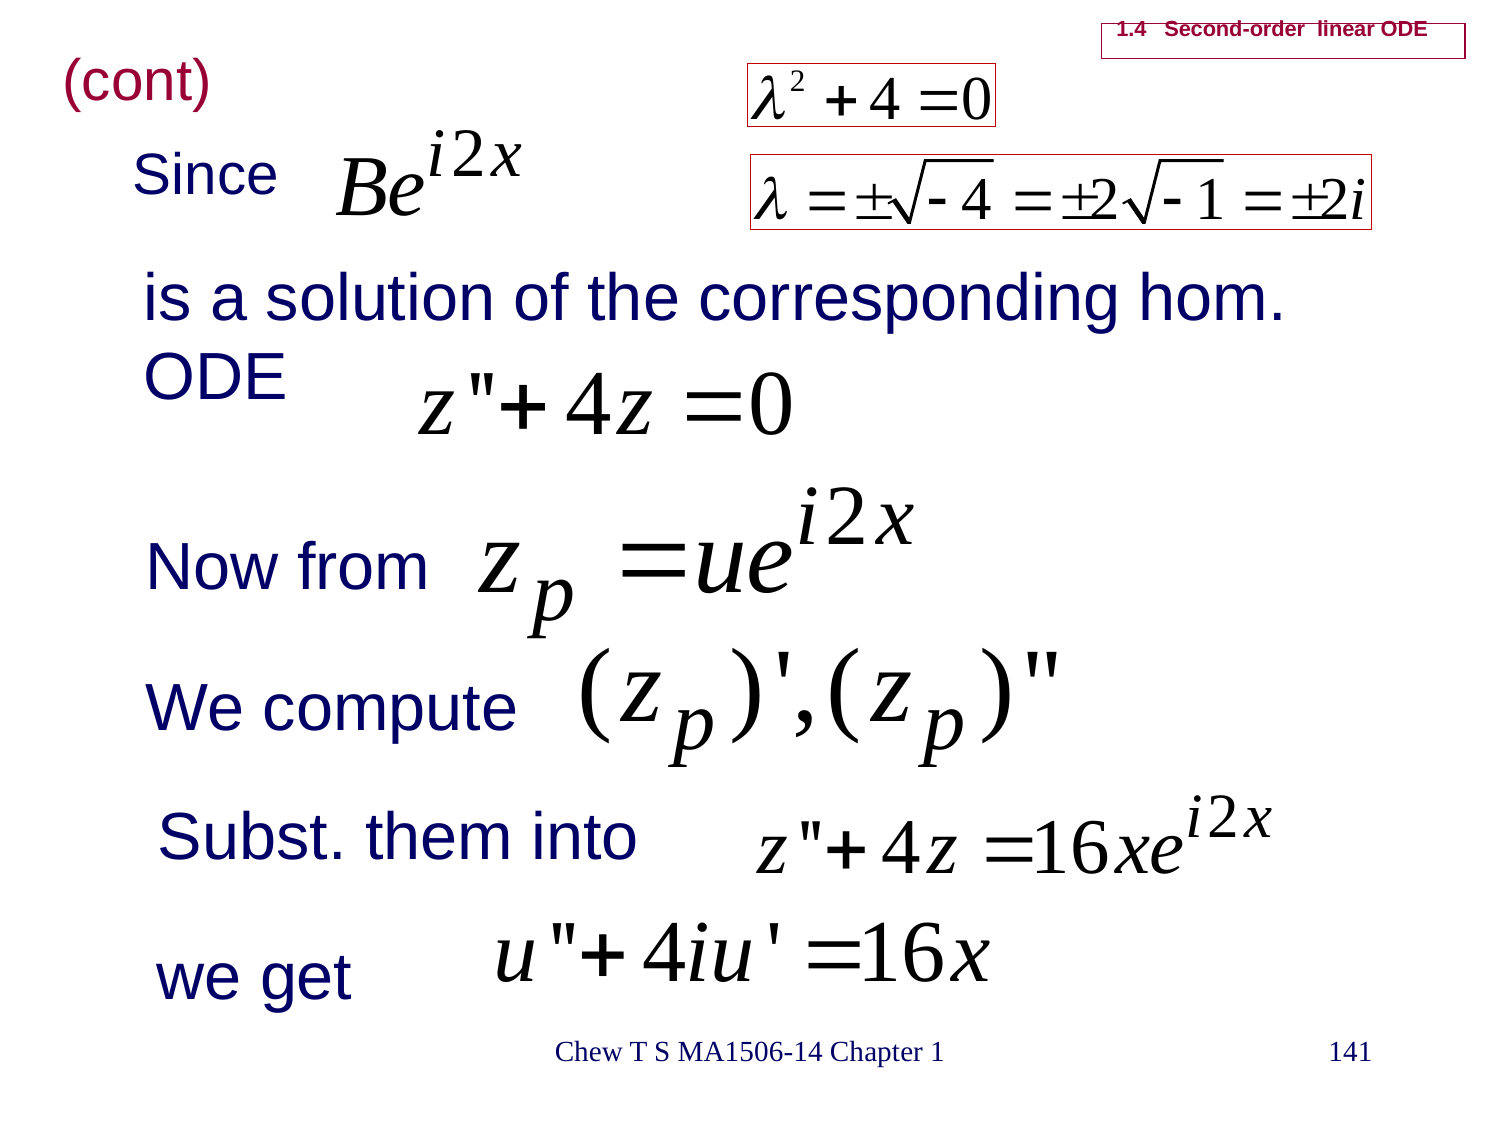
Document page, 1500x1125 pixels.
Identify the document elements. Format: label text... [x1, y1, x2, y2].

footer Chew T S MA1506-14 Chapter 1 [512, 1024, 988, 1101]
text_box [327, 116, 528, 225]
text_box We compute [130, 656, 552, 751]
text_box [574, 633, 1068, 775]
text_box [409, 362, 797, 444]
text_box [491, 913, 997, 991]
slide_number 141 [1074, 1024, 1388, 1101]
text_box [469, 470, 925, 647]
title 1.4 Second-order linear ODE [1101, 23, 1466, 59]
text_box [749, 153, 1372, 230]
text_box Now from [130, 515, 464, 611]
text_box we get [141, 925, 368, 1021]
text_box is a solution of the corresponding hom. ODE [128, 246, 1372, 421]
text_box (cont) [47, 35, 228, 120]
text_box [749, 783, 1278, 882]
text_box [746, 63, 996, 127]
text_box Subst. them into [143, 785, 673, 880]
text_box Since [118, 128, 311, 214]
